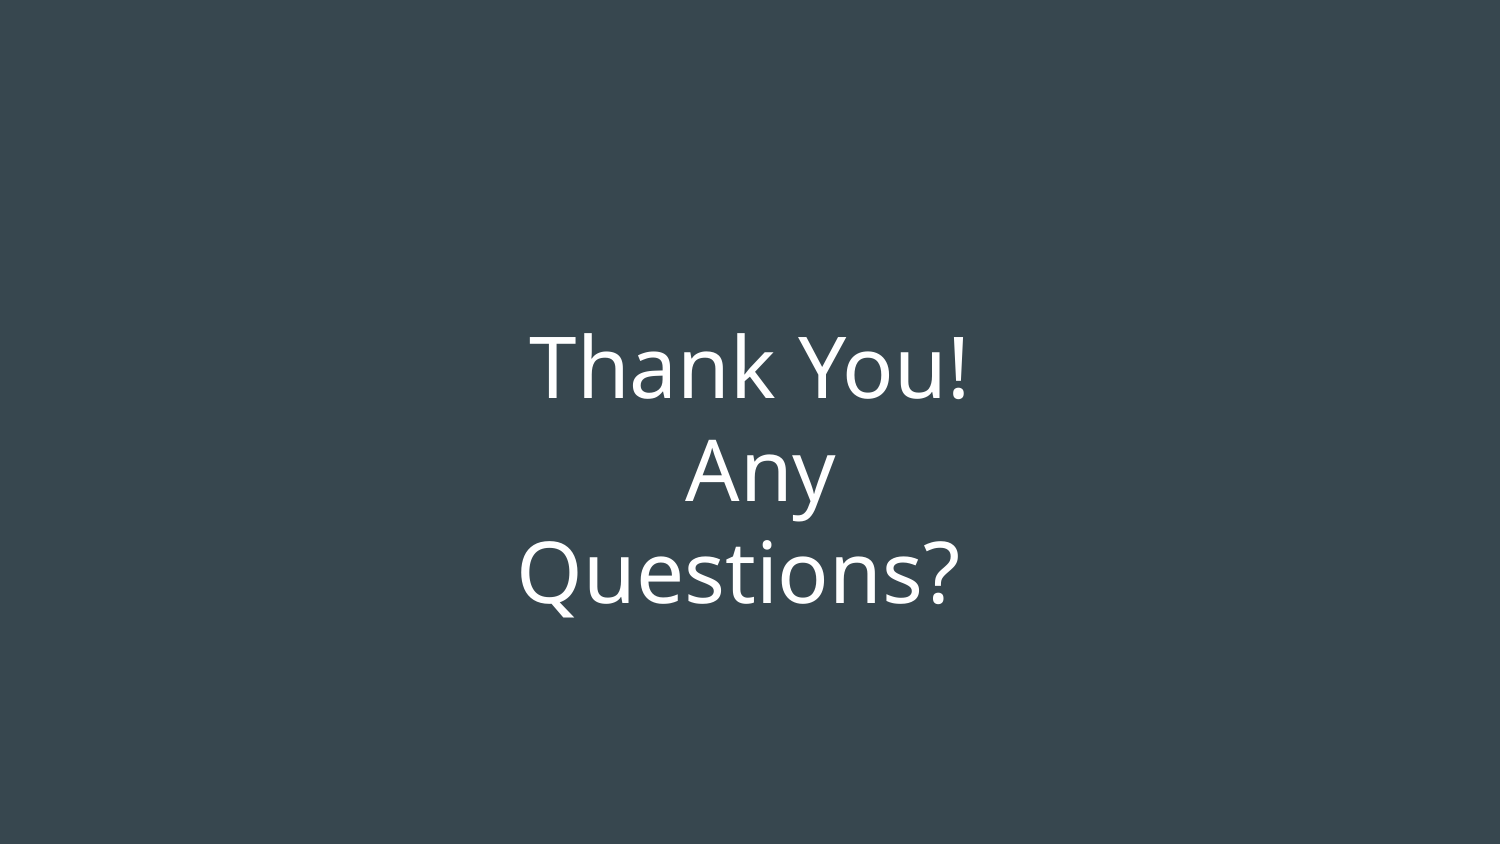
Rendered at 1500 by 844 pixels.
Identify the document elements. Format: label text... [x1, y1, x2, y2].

title Thank You! Any Questions? [453, 298, 1047, 393]
